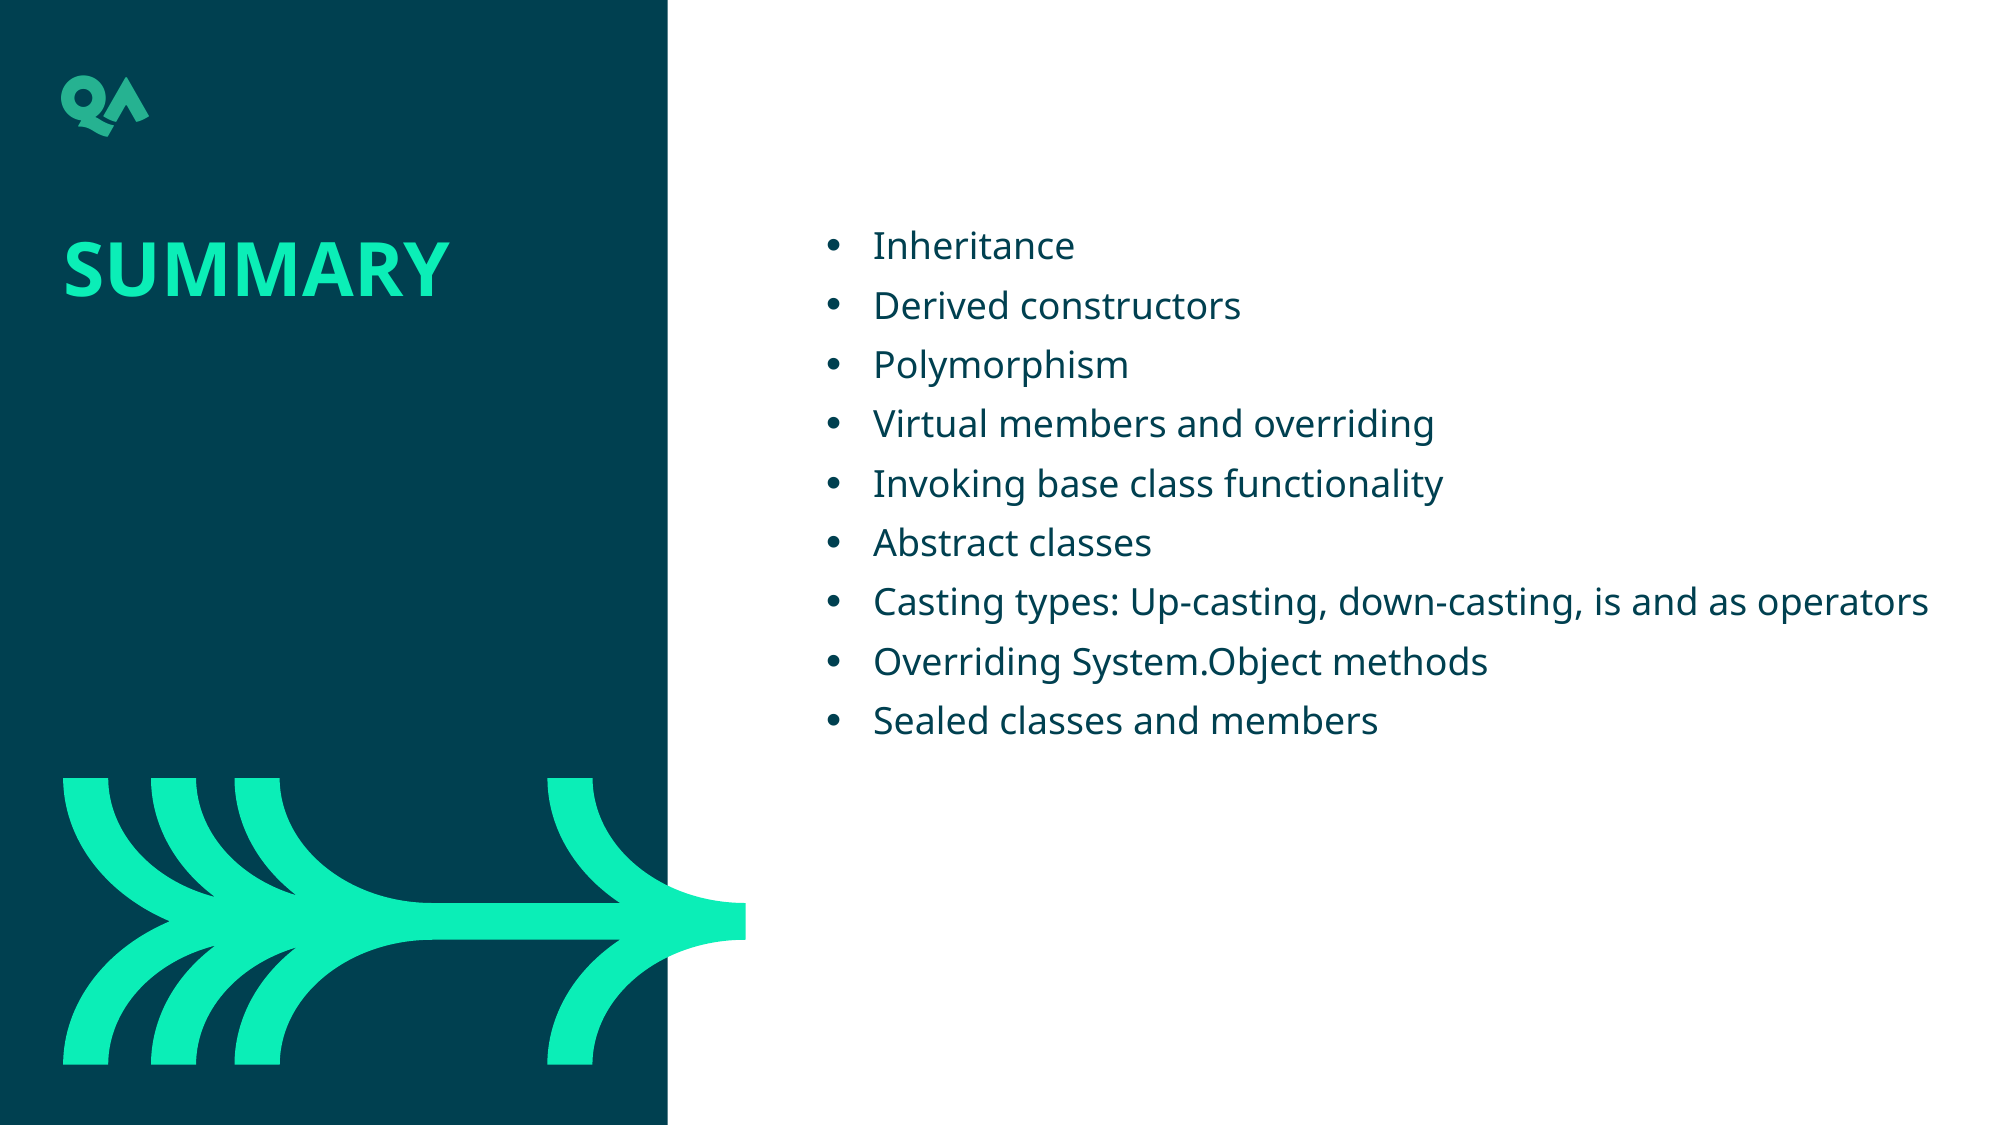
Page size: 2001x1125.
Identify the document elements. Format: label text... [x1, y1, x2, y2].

list Summary [63, 221, 628, 673]
list Inheritance Derived constructors Polymorphism Virtual members and overriding Invoking base class functionality Abstract classes Casting types: Up-casting, down-casting, is and as operators Overriding System.Object methods Sealed classes and members [826, 221, 1937, 1062]
